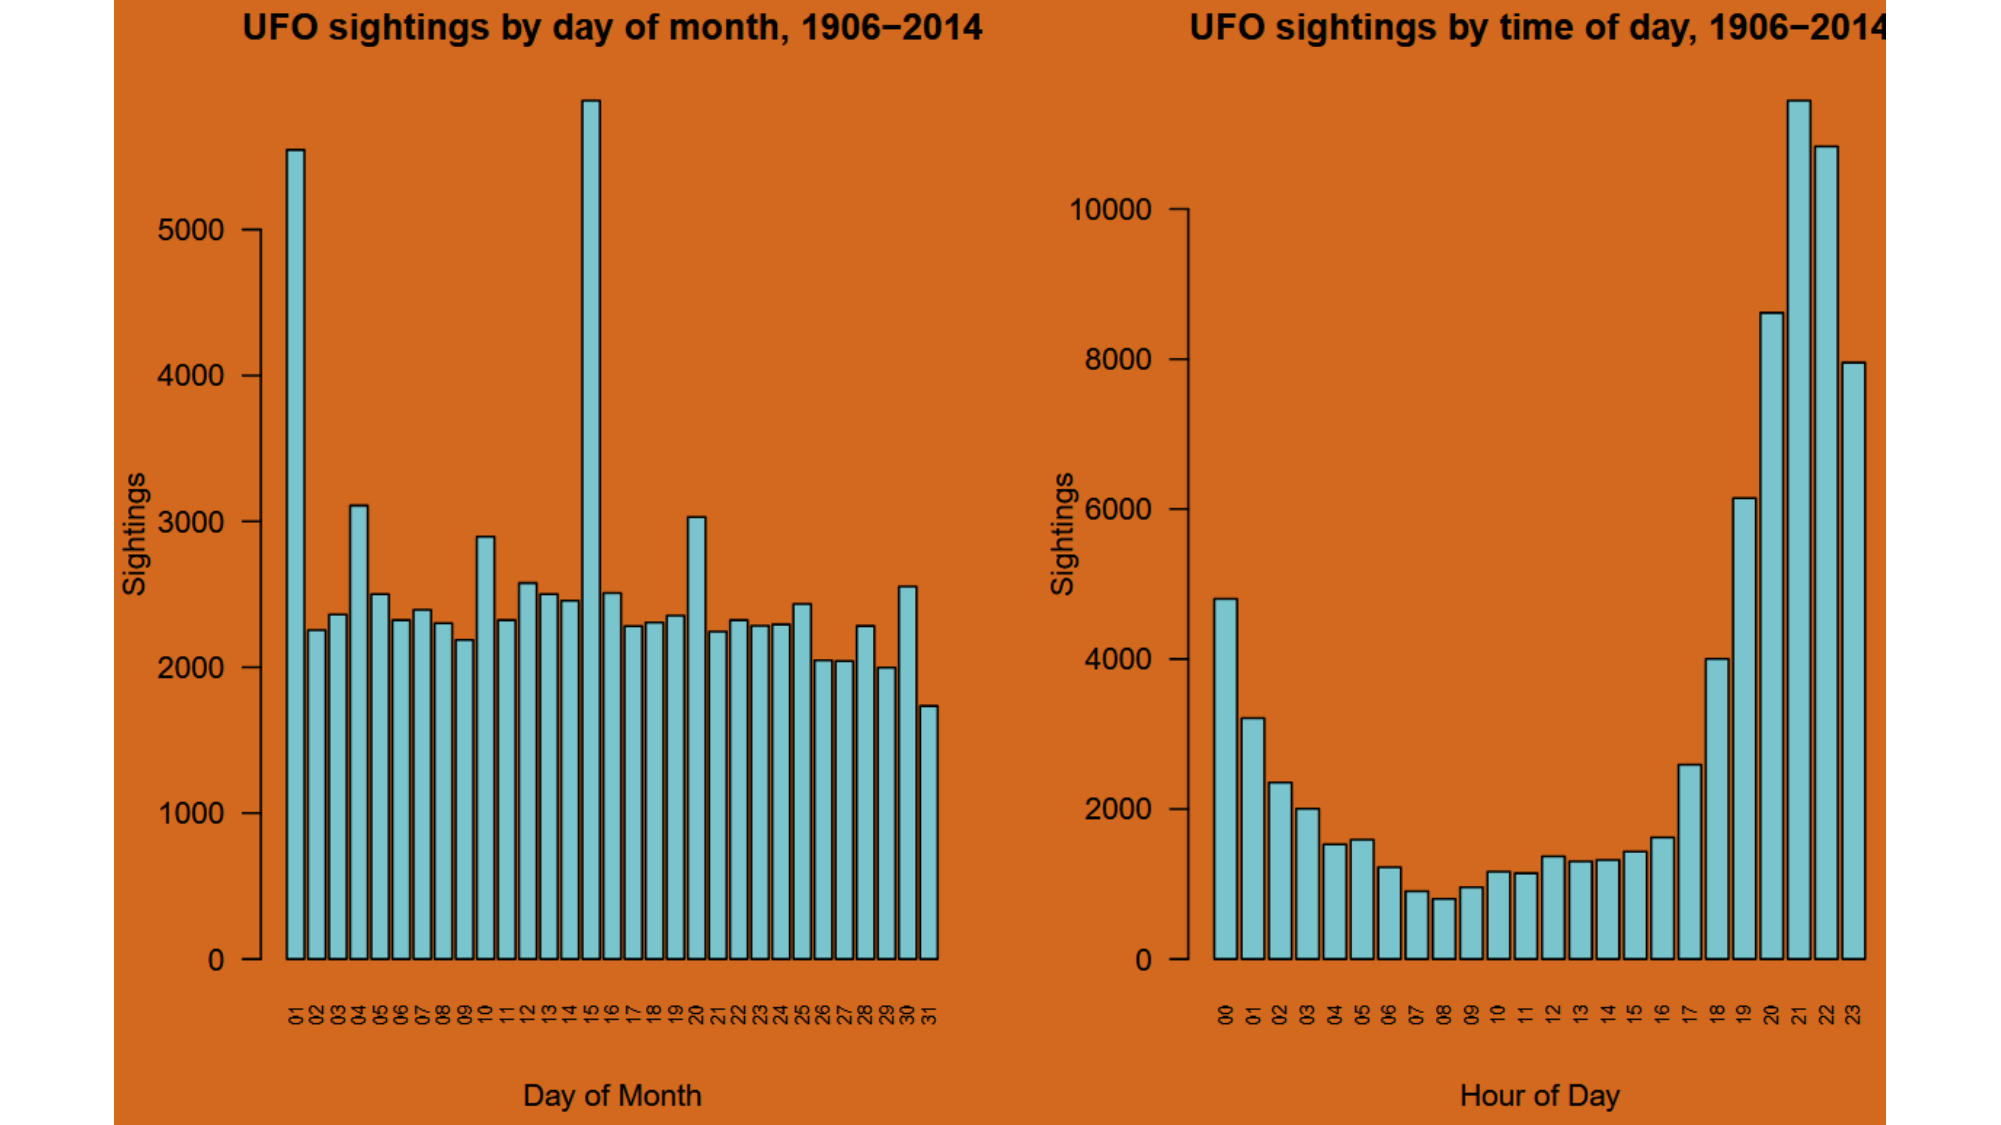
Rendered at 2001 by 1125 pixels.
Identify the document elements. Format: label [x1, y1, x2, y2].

picture [114, 0, 1886, 1125]
